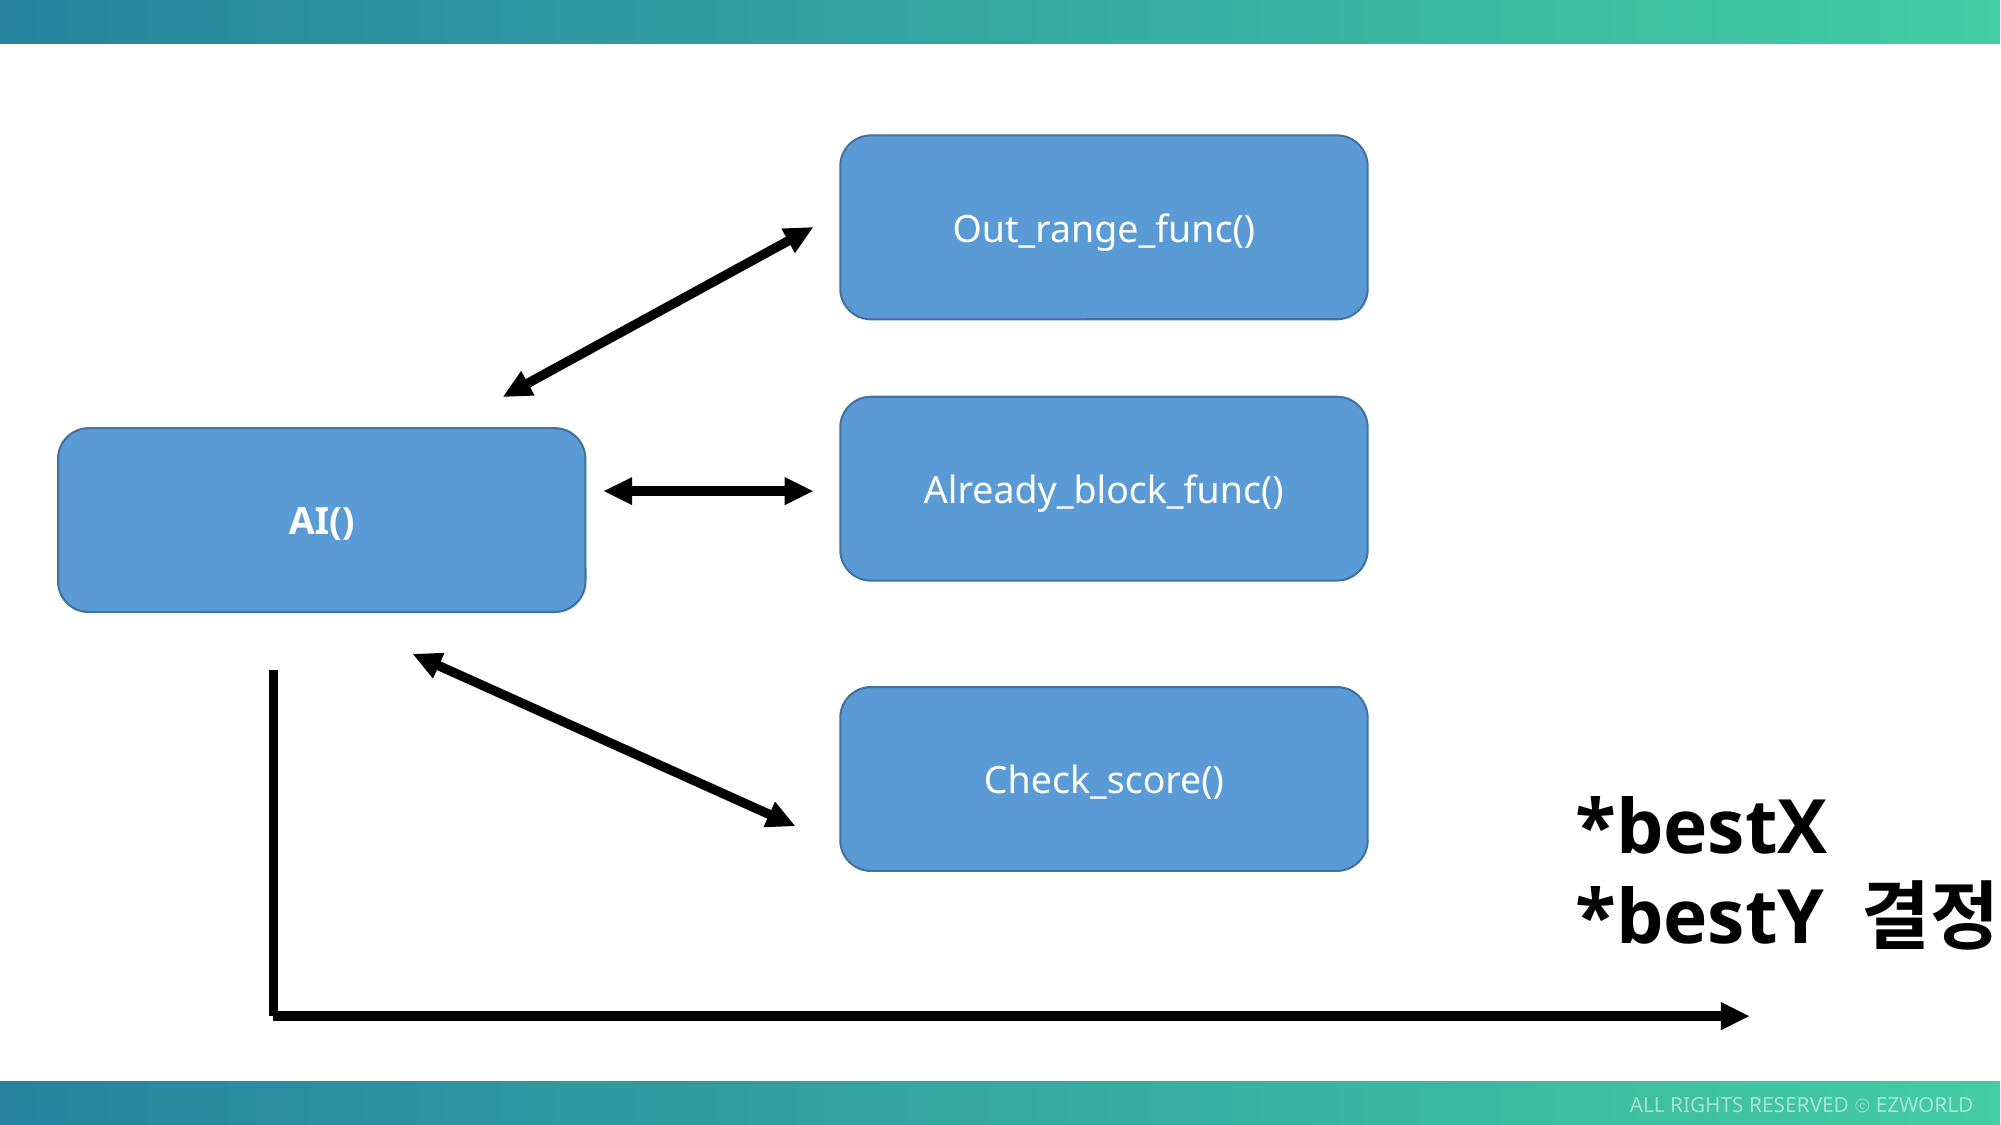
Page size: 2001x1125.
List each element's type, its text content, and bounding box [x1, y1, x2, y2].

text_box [412, 654, 795, 826]
text_box AI() [57, 427, 587, 614]
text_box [503, 227, 813, 397]
text_box Already_block_func() [839, 395, 1369, 582]
text_box Check_score() [839, 686, 1369, 872]
text_box *bestX *bestY 결정 [1560, 771, 2000, 966]
text_box Out_range_func() [839, 134, 1369, 321]
